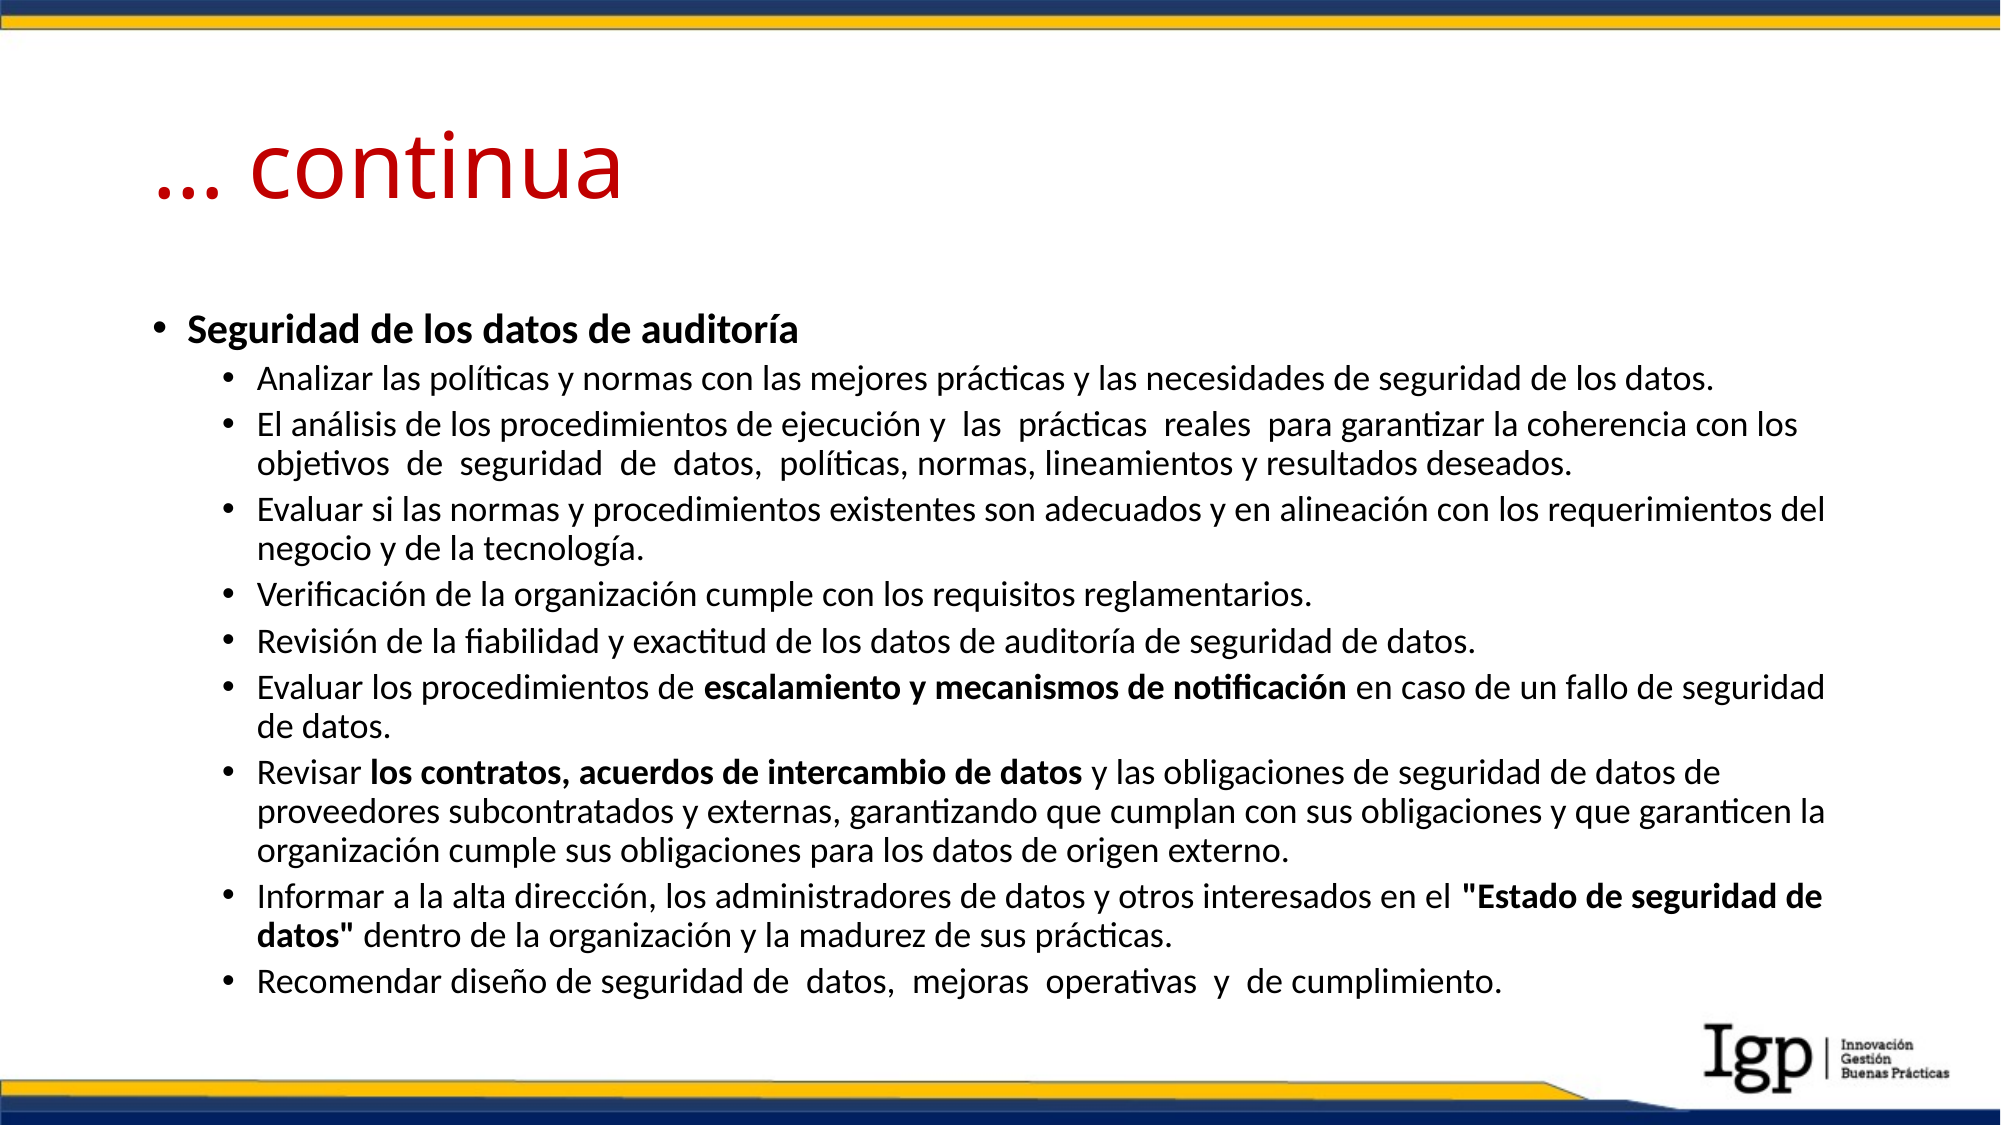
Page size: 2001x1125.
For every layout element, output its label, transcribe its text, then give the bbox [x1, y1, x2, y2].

list Seguridad de los datos de auditoría Analizar las políticas y normas con las mejores prácticas y las necesidades de seguridad de los datos. El análisis de los procedimientos de ejecución y las prácticas reales para garantizar la coherencia con los objetivos de seguridad de datos, políticas, normas, lineamientos y resultados deseados. Evaluar si las normas y procedimientos existentes son adecuados y en alineación con los requerimientos del negocio y de la tecnología. Verificación de la organización cumple con los requisitos reglamentarios. Revisión de la fiabilidad y exactitud de los datos de auditoría de seguridad de datos. Evaluar los procedimientos de escalamiento y mecanismos de notificación en caso de un fallo de seguridad de datos. Revisar los contratos, acuerdos de intercambio de datos y las obligaciones de seguridad de datos de proveedores subcontratados y externas, garantizando que cumplan con sus obligaciones y que garanticen la organización cumple sus obligaciones para los datos de origen externo. Informar a la alta dirección, los administradores de datos y otros interesados en el "Estado de seguridad de datos" dentro de la organización y la madurez de sus prácticas. Recomendar diseño de seguridad de datos, mejoras operativas y de cumplimiento. [137, 299, 1863, 1014]
picture [0, 0, 2001, 1125]
title … continua [137, 59, 1863, 278]
